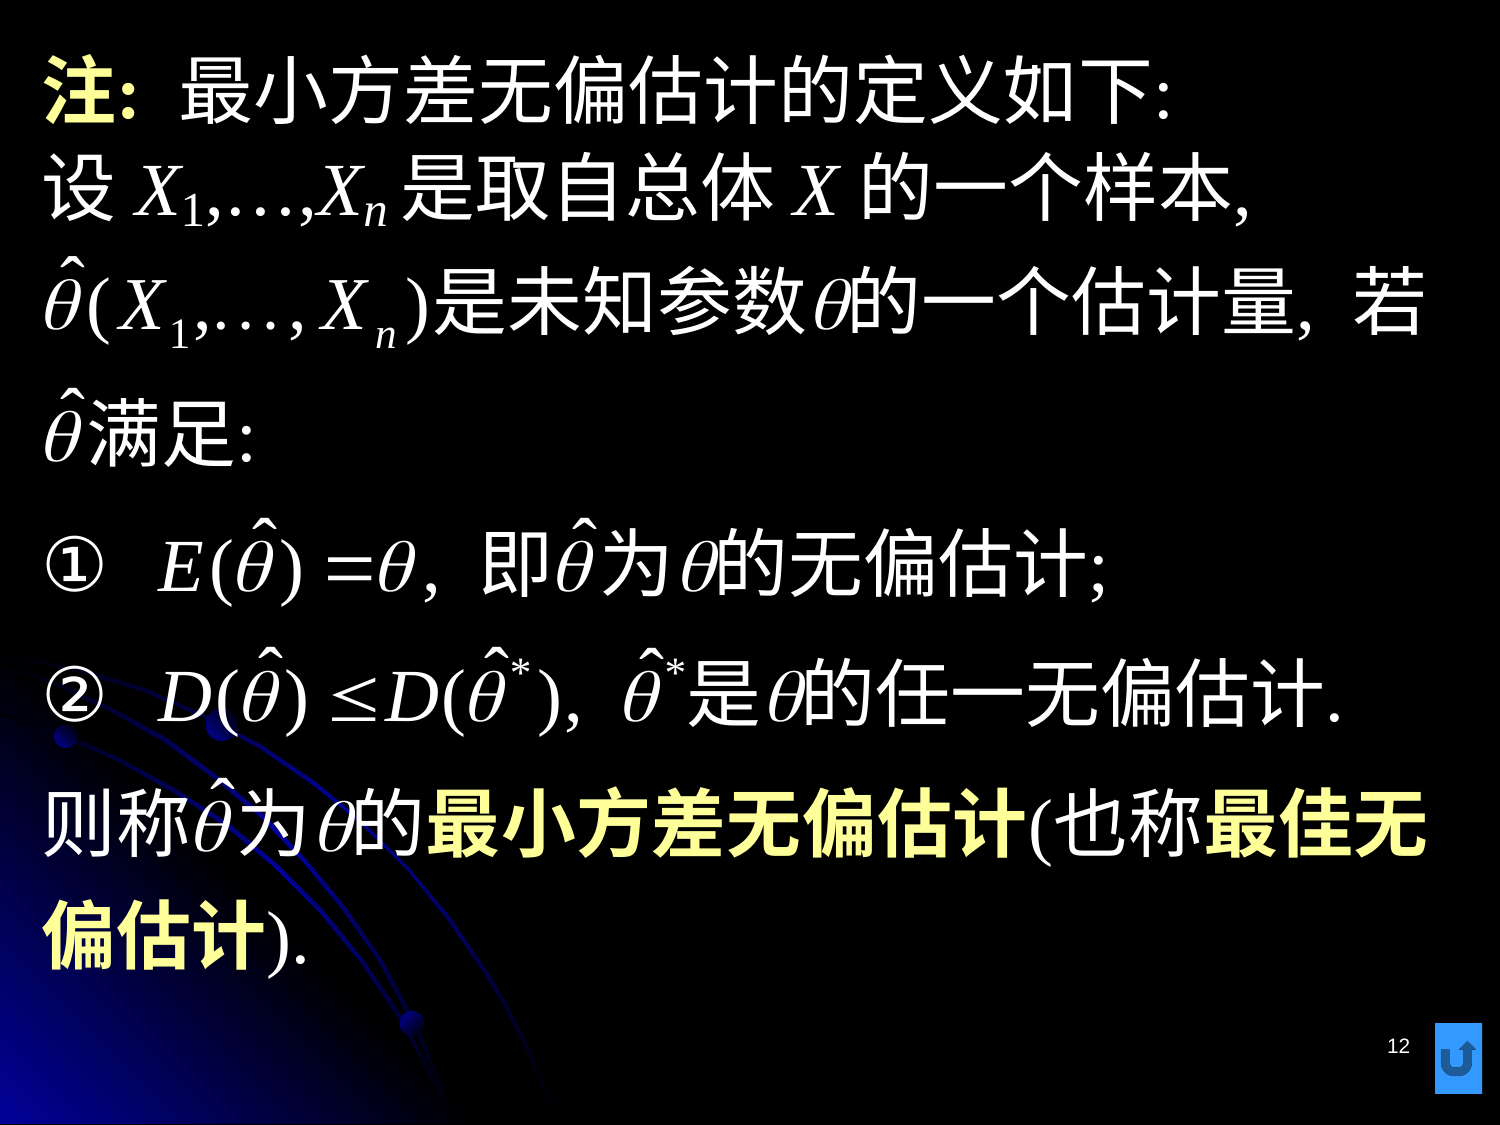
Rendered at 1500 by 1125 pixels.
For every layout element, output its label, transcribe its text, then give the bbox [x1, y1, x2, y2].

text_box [41, 42, 1439, 1047]
slide_number 12 [1074, 1047, 1425, 1100]
